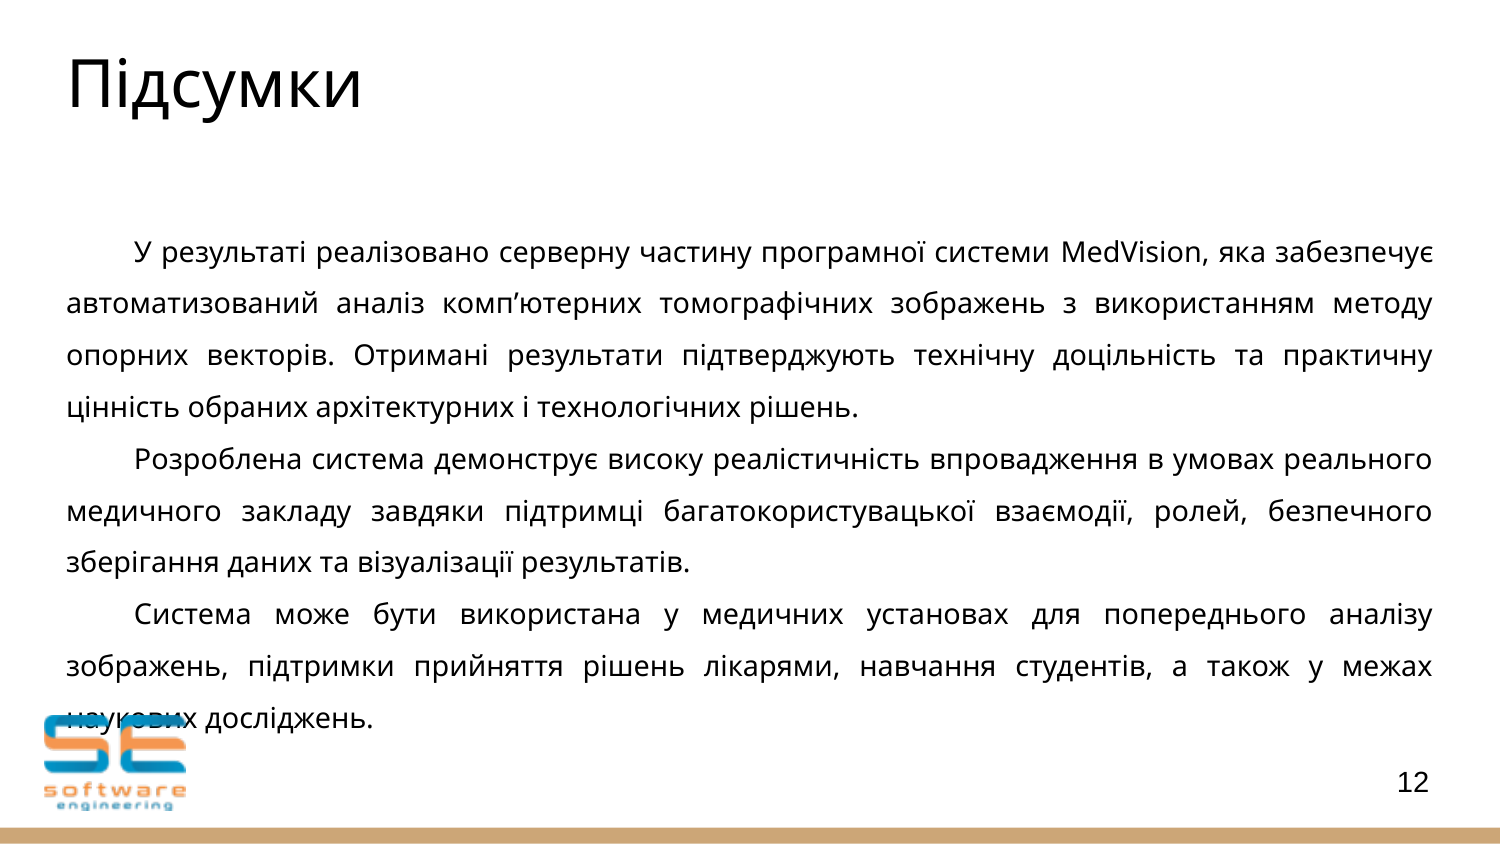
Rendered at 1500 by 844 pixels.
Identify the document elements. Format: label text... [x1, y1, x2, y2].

picture [43, 714, 186, 811]
list У результаті реалізовано серверну частину програмної системи MedVision, яка забезпечує автоматизований аналіз комп’ютерних томографічних зображень з використанням методу опорних векторів. Отримані результати підтверджують технічну доцільність та практичну цінність обраних архітектурних і технологічних рішень. Розроблена система демонструє високу реалістичність впровадження в умовах реального медичного закладу завдяки підтримці багатокористувацької взаємодії, ролей, безпечного зберігання даних та візуалізації результатів. Система може бути використана у медичних установах для попереднього аналізу зображень, підтримки прийняття рішень лікарями, навчання студентів, а також у межах наукових досліджень. [51, 200, 1449, 752]
title Підсумки [51, 0, 1449, 137]
text_box 12 [1382, 755, 1500, 806]
picture [180, 714, 186, 724]
